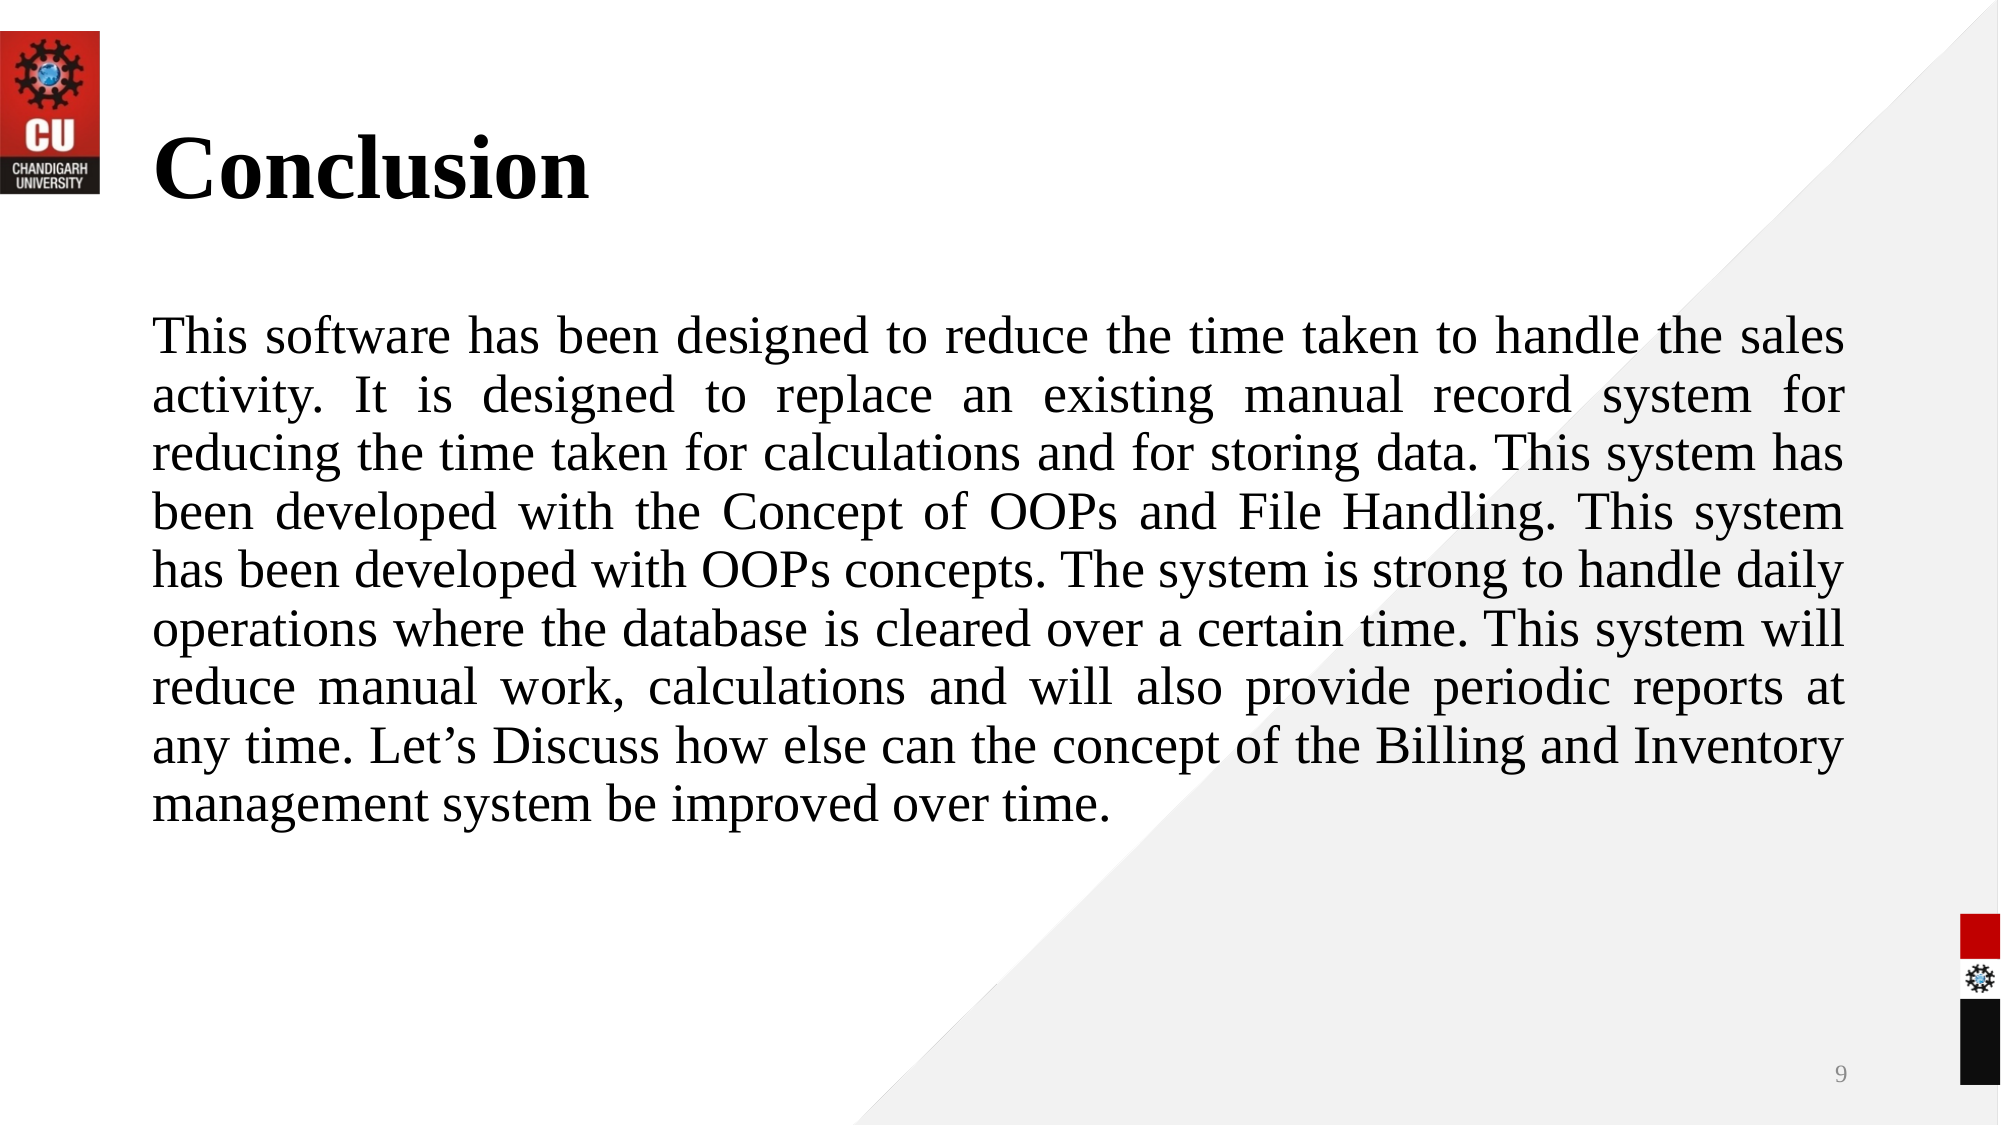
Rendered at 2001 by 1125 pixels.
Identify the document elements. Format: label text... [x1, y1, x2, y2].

slide_number 9 [1412, 1042, 1863, 1103]
picture [0, 0, 2001, 1125]
title Conclusion [137, 59, 1863, 278]
list This software has been designed to reduce the time taken to handle the sales activity. It is designed to replace an existing manual record system for reducing the time taken for calculations and for storing data. This system has been developed with the Concept of OOPs and File Handling. This system has been developed with OOPs concepts. The system is strong to handle daily operations where the database is cleared over a certain time. This system will reduce manual work, calculations and will also provide periodic reports at any time. Let’s Discuss how else can the concept of the Billing and Inventory management system be improved over time. [137, 299, 1863, 1014]
